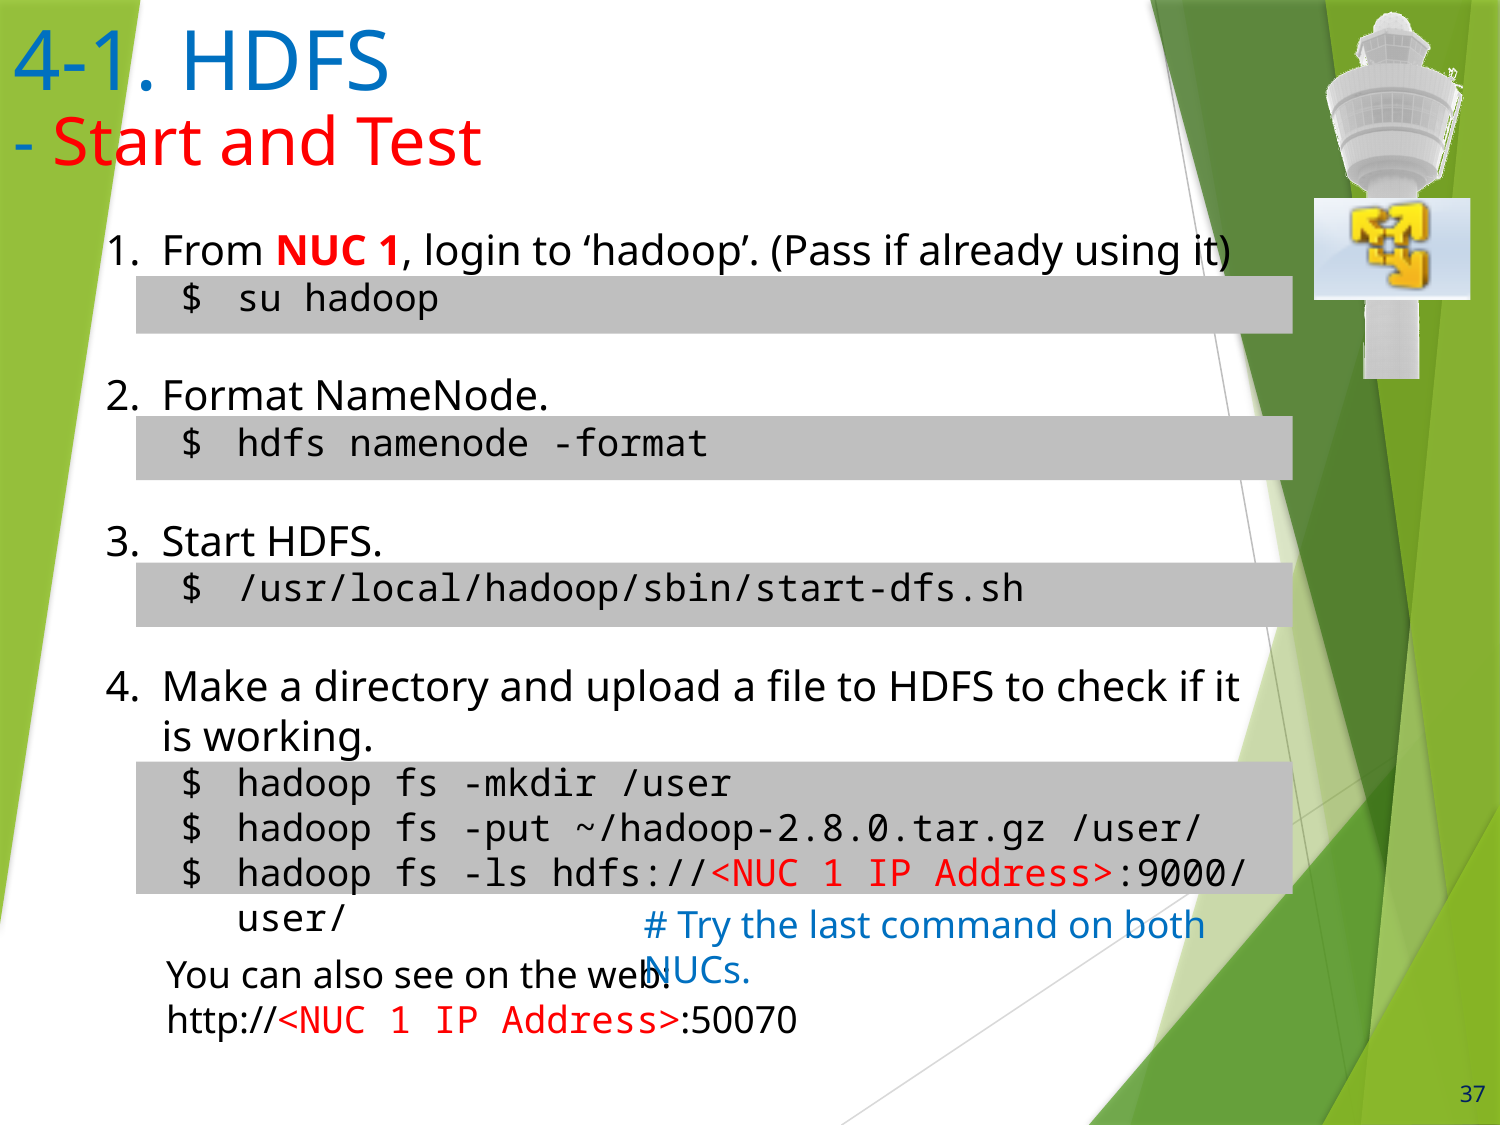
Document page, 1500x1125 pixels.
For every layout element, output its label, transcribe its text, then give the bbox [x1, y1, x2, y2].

picture [1313, 0, 1471, 380]
text_box 4-1. HDFS - Start and Test [0, 0, 1293, 188]
slide_number 37 [1417, 1065, 1500, 1125]
text_box # Try the last command on both NUCs. [628, 893, 1293, 998]
text_box From NUC 1, login to ‘hadoop’. (Pass if already using it) su hadoop Format NameNode. hdfs namenode -format Start HDFS. /usr/local/hadoop/sbin/start-dfs.sh Make a directory and upload a file to HDFS to check if it is working. hadoop fs -mkdir /user hadoop fs -put ~/hadoop-2.8.0.tar.gz /user/ hadoop fs -ls hdfs://<NUC 1 IP Address>:9000/user/ [90, 216, 1293, 947]
text_box You can also see on the web: http://<NUC 1 IP Address>:50070 [151, 943, 1140, 1049]
